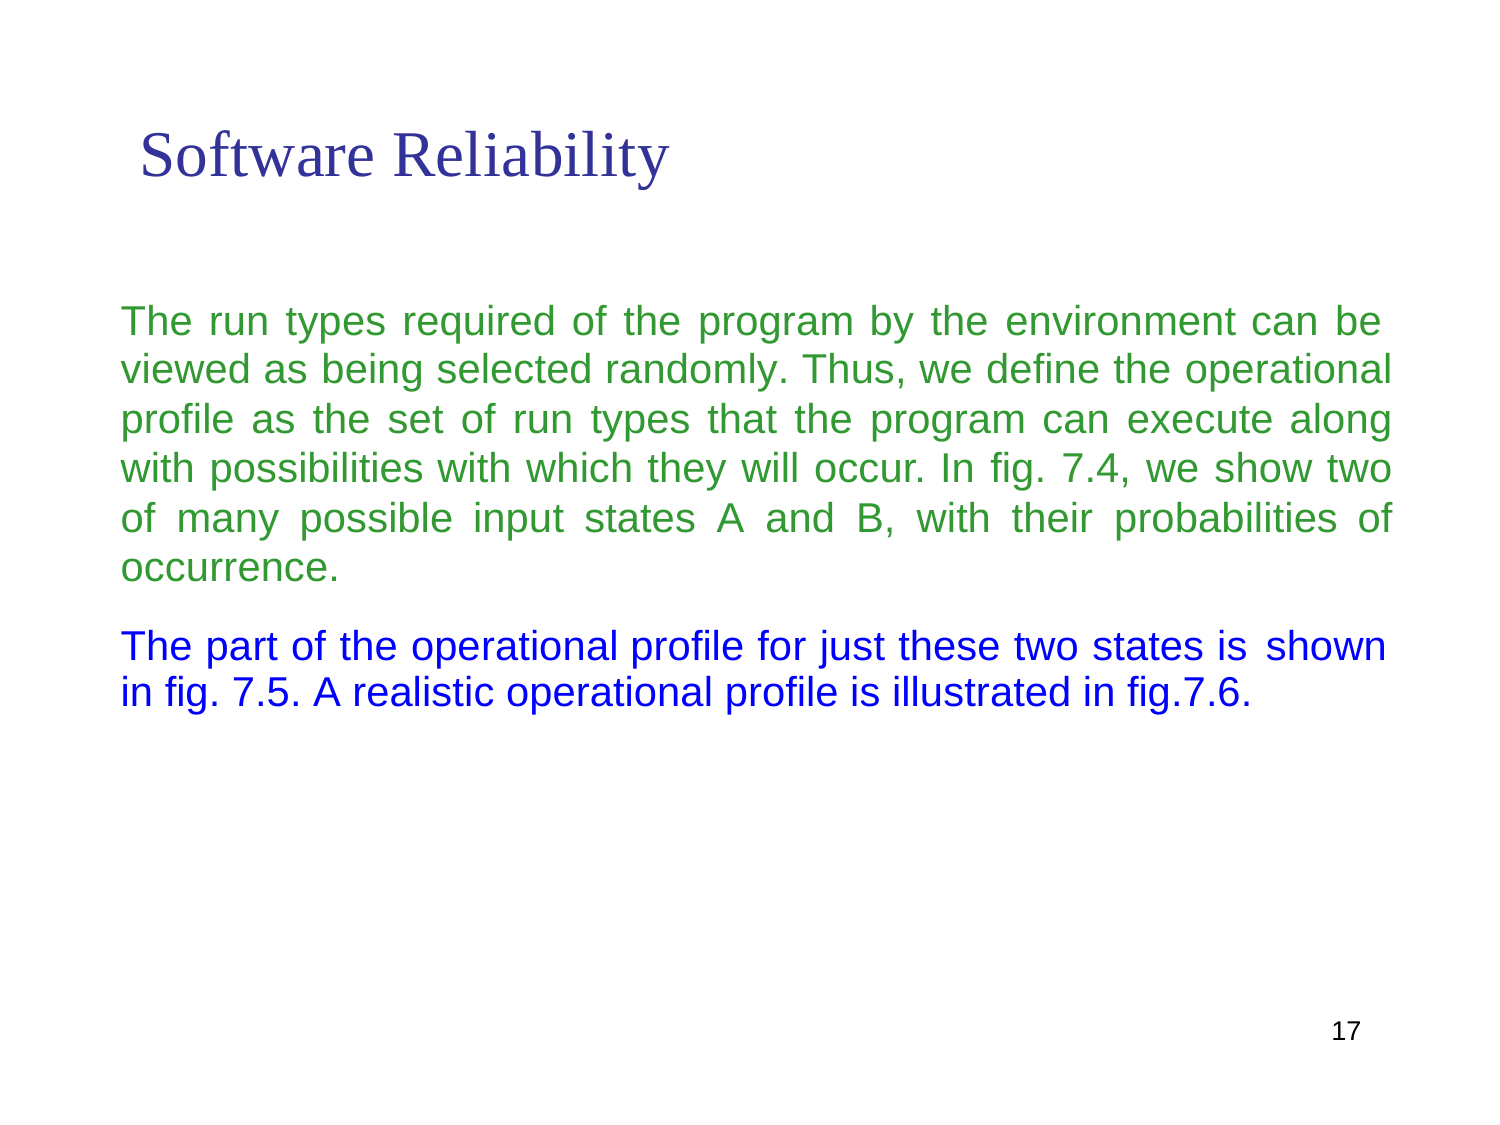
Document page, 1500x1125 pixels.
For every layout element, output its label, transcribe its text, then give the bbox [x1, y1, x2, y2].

text_box Software Reliability [137, 128, 1091, 206]
text_box shown [1264, 626, 1395, 671]
text_box The run types required of the program by the environment can be viewed as being selected randomly. Thus, we define the operational profile as the set of run types that the program can execute along with possibilities with which they will occur. In fig. 7.4, we show two of many possible input states A and B, with their probabilities of occurrence. [118, 301, 1394, 589]
text_box 17 [1329, 1017, 1367, 1048]
text_box The part of the operational profile for just these two states is in fig. 7.5. A realistic operational profile is illustrated in fig.7.6. [118, 626, 1260, 719]
